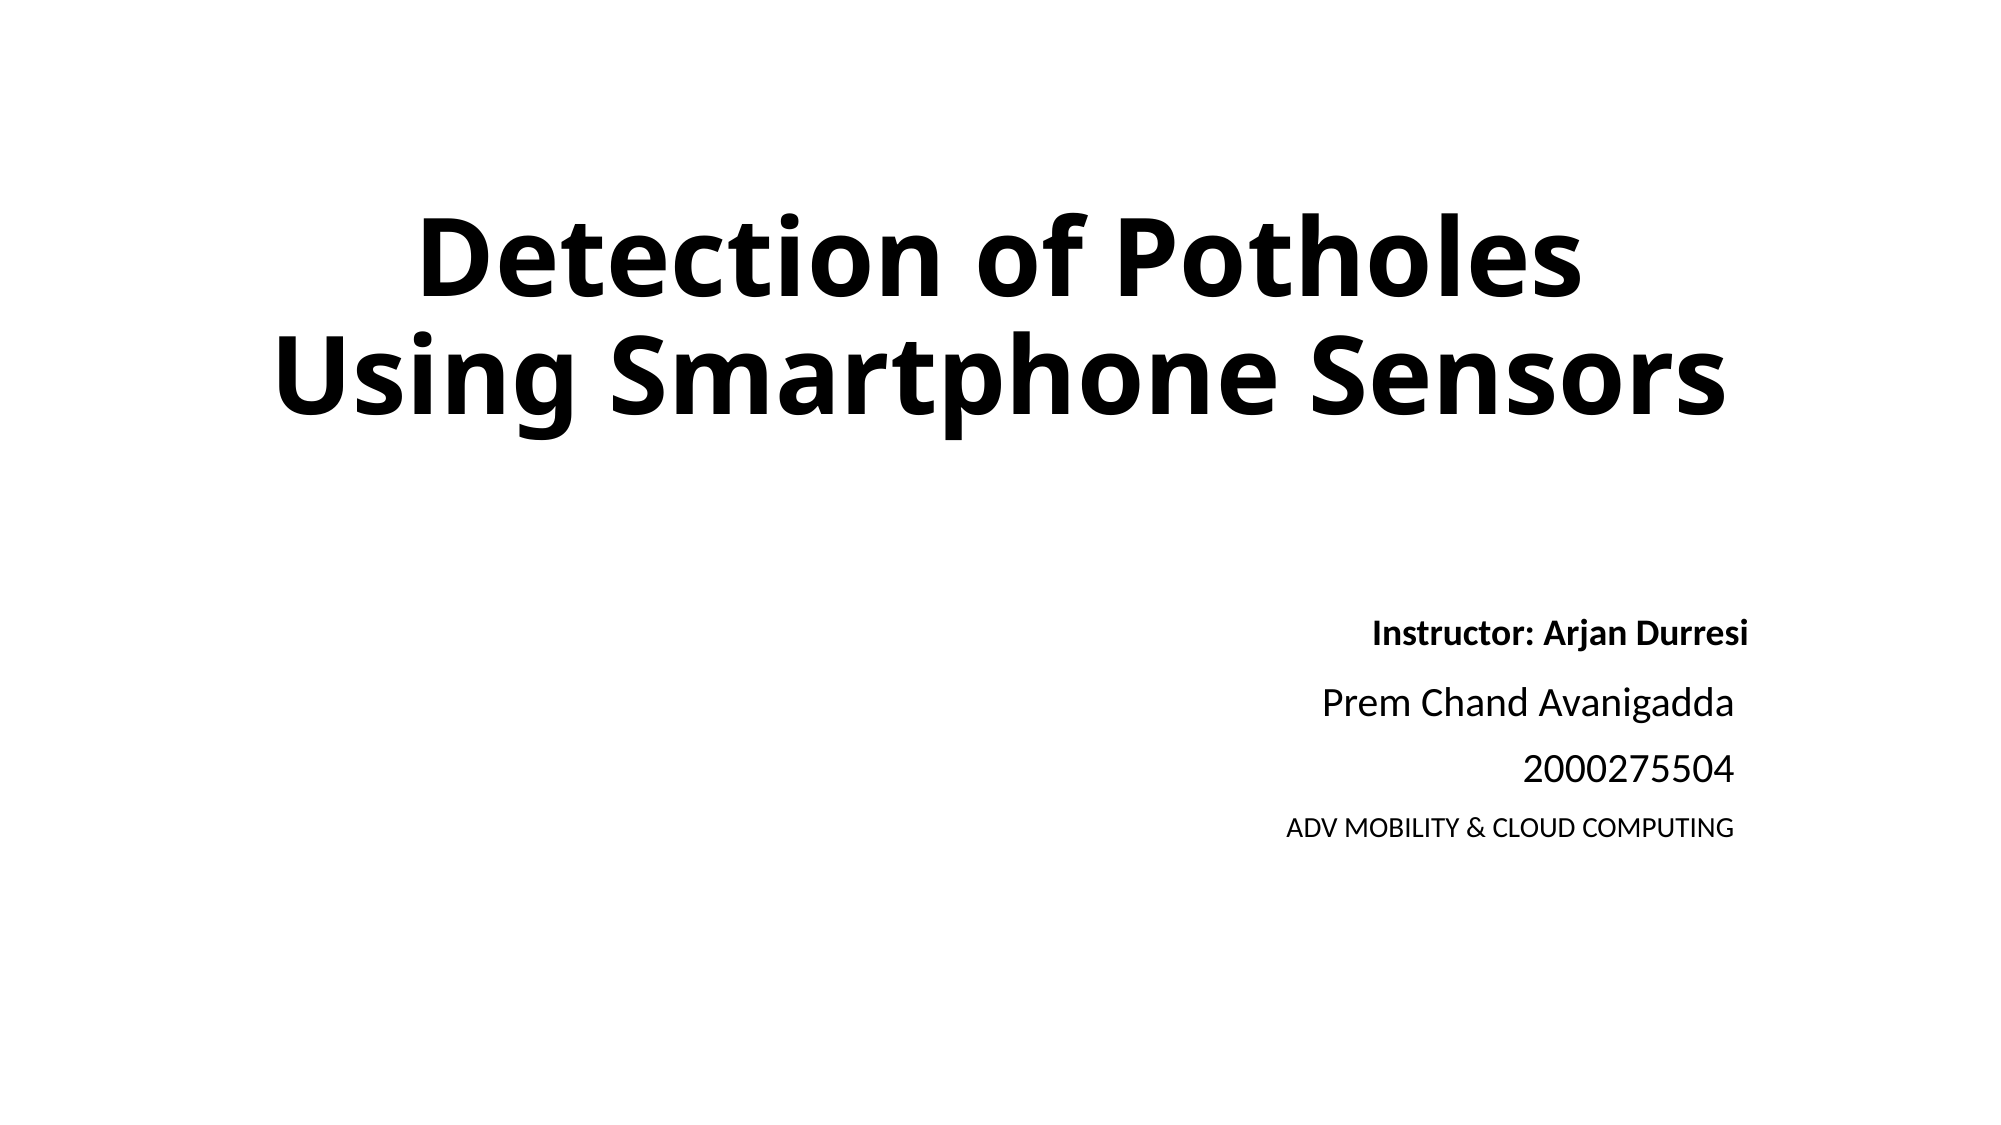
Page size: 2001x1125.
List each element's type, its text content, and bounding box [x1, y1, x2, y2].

text_box Instructor: Arjan Durresi [1357, 600, 2000, 661]
title Detection of Potholes Using Smartphone Sensors [249, 184, 1750, 576]
subtitle Prem Chand Avanigadda 2000275504 ADV MOBILITY & CLOUD COMPUTING [1036, 672, 1750, 889]
